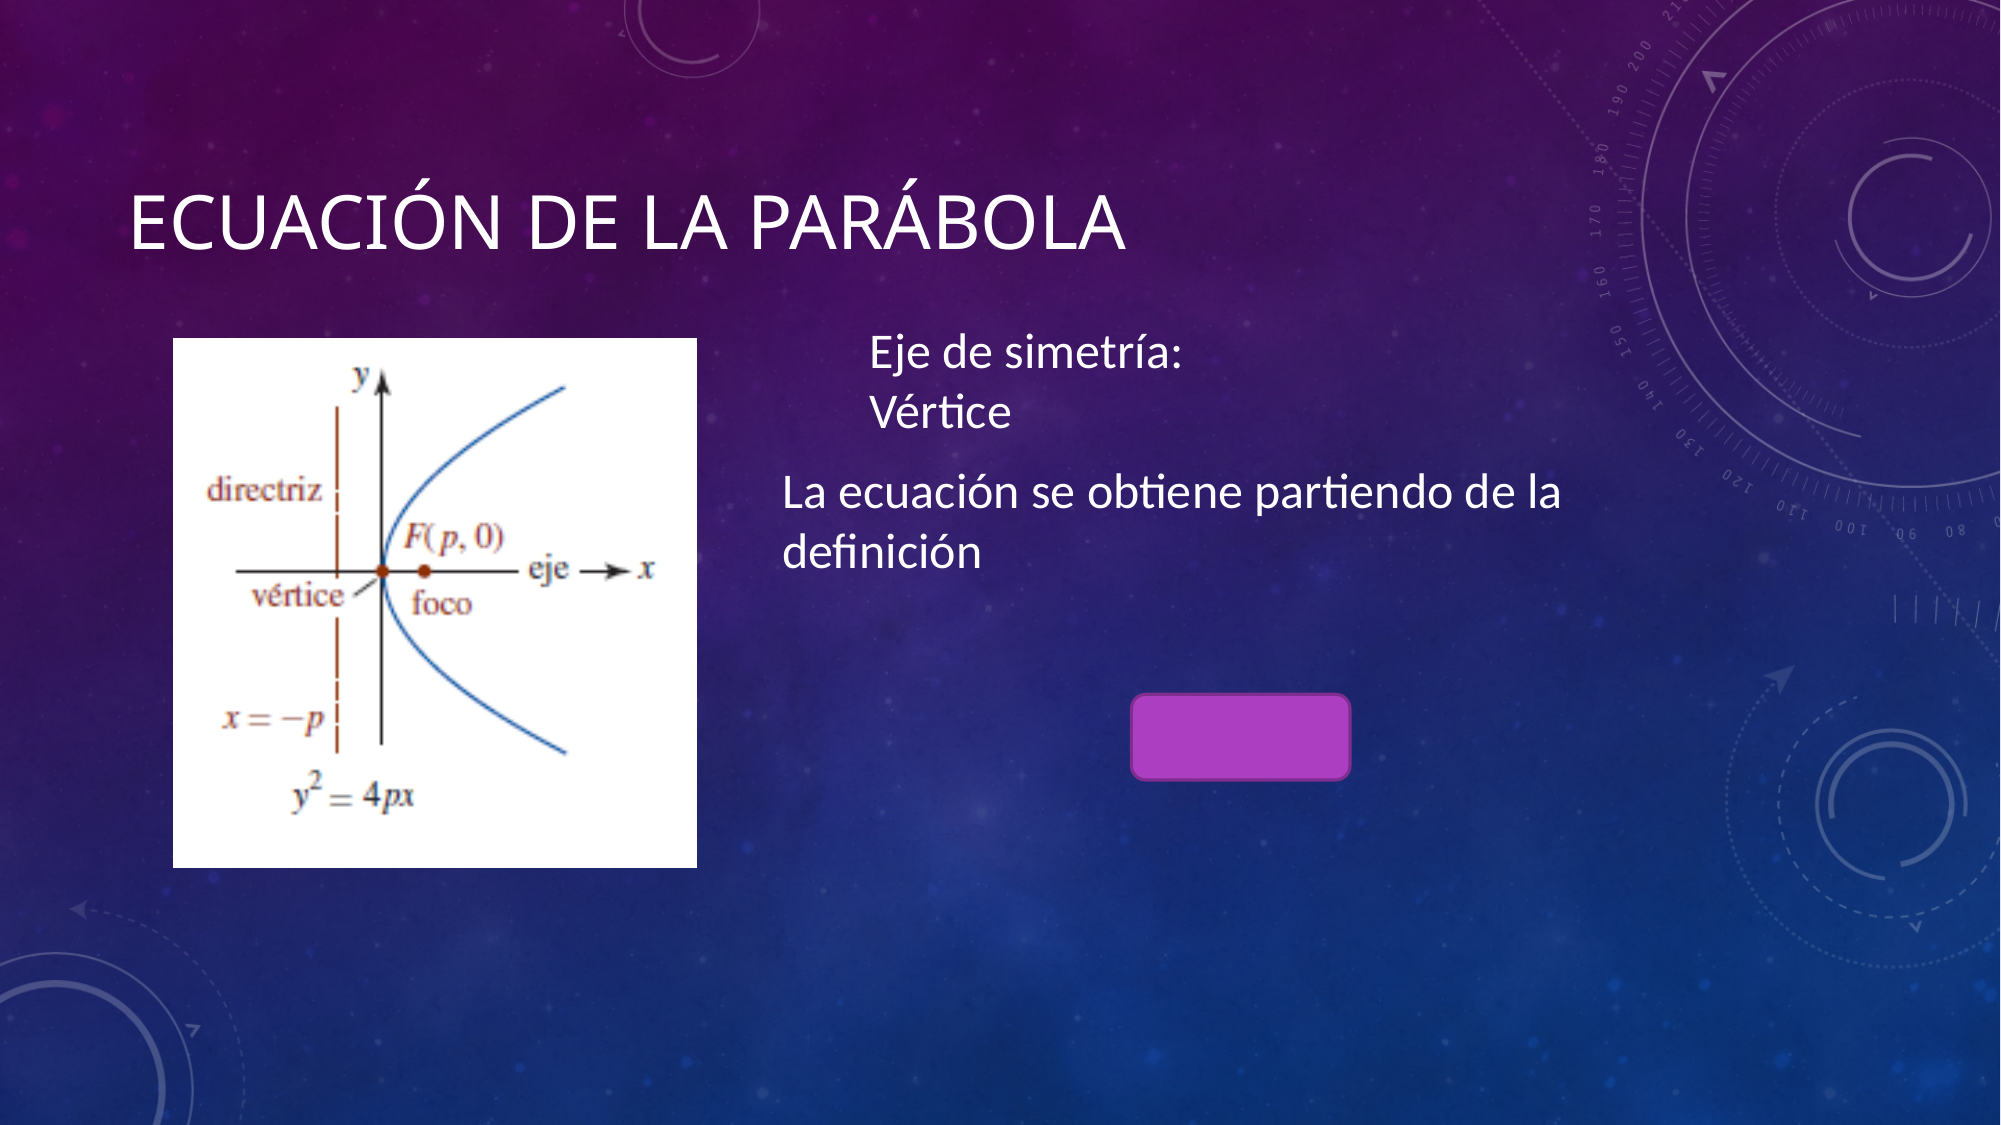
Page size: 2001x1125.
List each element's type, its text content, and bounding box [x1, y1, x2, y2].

picture [0, 0, 2001, 1125]
title Ecuación de la parábola [112, 99, 1775, 339]
text_box [1129, 692, 1352, 782]
